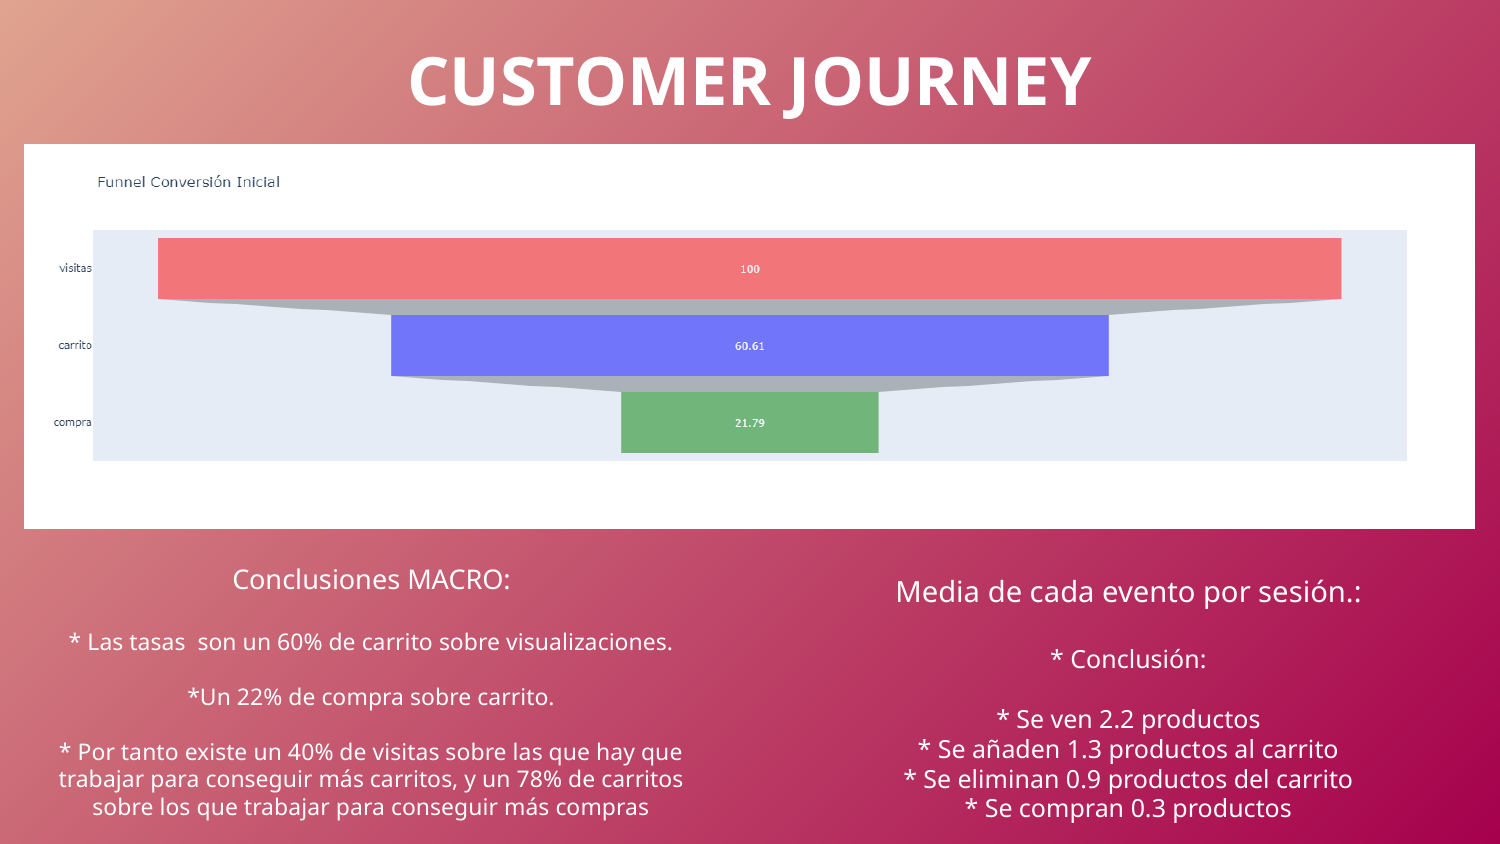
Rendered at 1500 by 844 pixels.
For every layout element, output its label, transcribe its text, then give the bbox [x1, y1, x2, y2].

subtitle Media de cada evento por sesión.: * Conclusión: * Se ven 2.2 productos * Se añaden 1.3 productos al carrito * Se eliminan 0.9 productos del carrito * Se compran 0.3 productos [782, 558, 1475, 766]
picture [24, 144, 1476, 529]
title CUSTOMER JOURNEY [118, 31, 1382, 126]
subtitle Conclusiones MACRO: * Las tasas son un 60% de carrito sobre visualizaciones. *Un 22% de compra sobre carrito. * Por tanto existe un 40% de visitas sobre las que hay que trabajar para conseguir más carritos, y un 78% de carritos sobre los que trabajar para conseguir más compras [24, 547, 718, 756]
